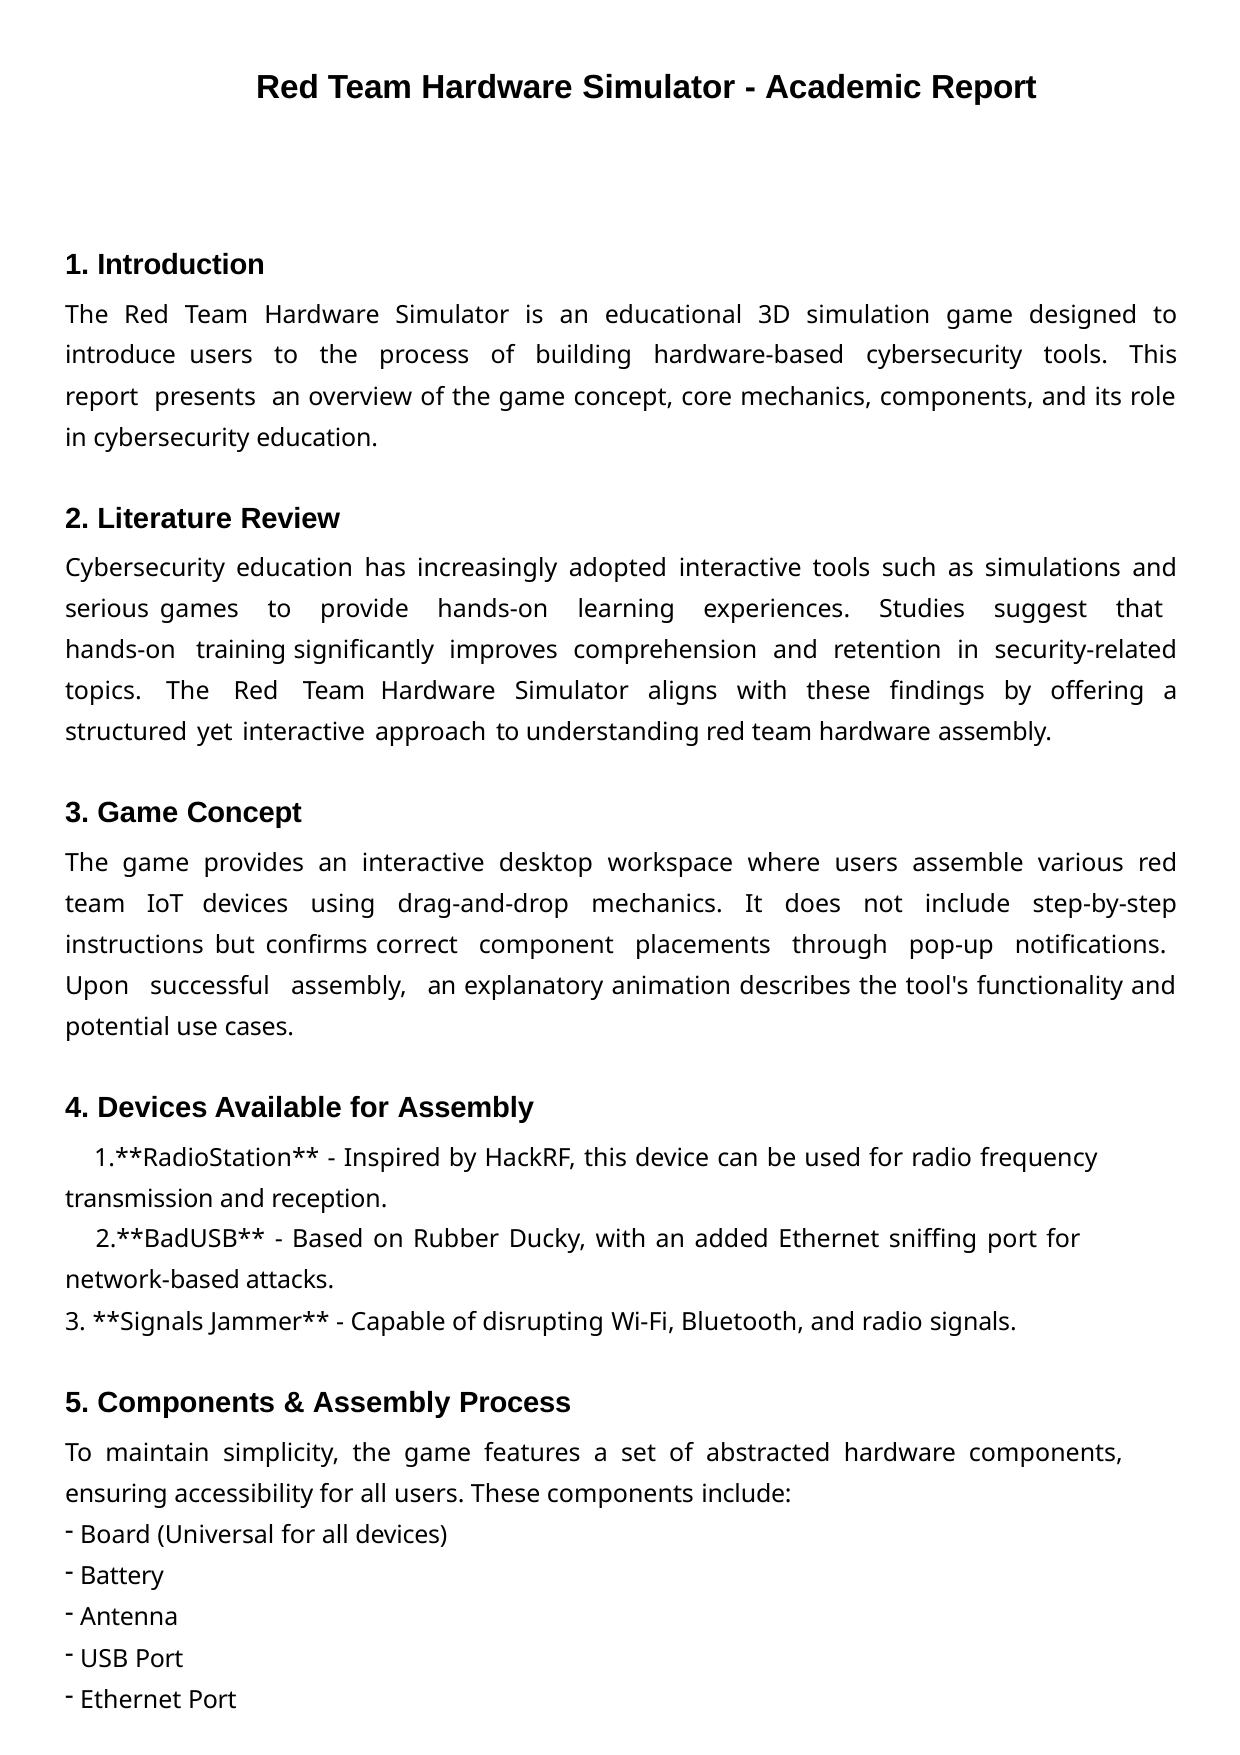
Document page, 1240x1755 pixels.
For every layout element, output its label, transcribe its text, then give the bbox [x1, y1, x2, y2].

text_box Red Team Hardware Simulator - Academic Report [253, 63, 1046, 106]
text_box Introduction The Red Team Hardware Simulator is an educational 3D simulation game designed to introduce users to the process of building hardware-based cybersecurity tools. This report presents an overview of the game concept, core mechanics, components, and its role in cybersecurity education. Literature Review Cybersecurity education has increasingly adopted interactive tools such as simulations and serious games to provide hands-on learning experiences. Studies suggest that hands-on training significantly improves comprehension and retention in security-related topics. The Red Team Hardware Simulator aligns with these findings by offering a structured yet interactive approach to understanding red team hardware assembly. Game Concept The game provides an interactive desktop workspace where users assemble various red team IoT devices using drag-and-drop mechanics. It does not include step-by-step instructions but confirms correct component placements through pop-up notifications. Upon successful assembly, an explanatory animation describes the tool's functionality and potential use cases. Devices Available for Assembly **RadioStation** - Inspired by HackRF, this device can be used for radio frequency transmission and reception. **BadUSB** - Based on Rubber Ducky, with an added Ethernet sniffing port for network-based attacks. **Signals Jammer** - Capable of disrupting Wi-Fi, Bluetooth, and radio signals. Components & Assembly Process To maintain simplicity, the game features a set of abstracted hardware components, ensuring accessibility for all users. These components include: Board (Universal for all devices) Battery Antenna USB Port Ethernet Port [62, 243, 1178, 1714]
